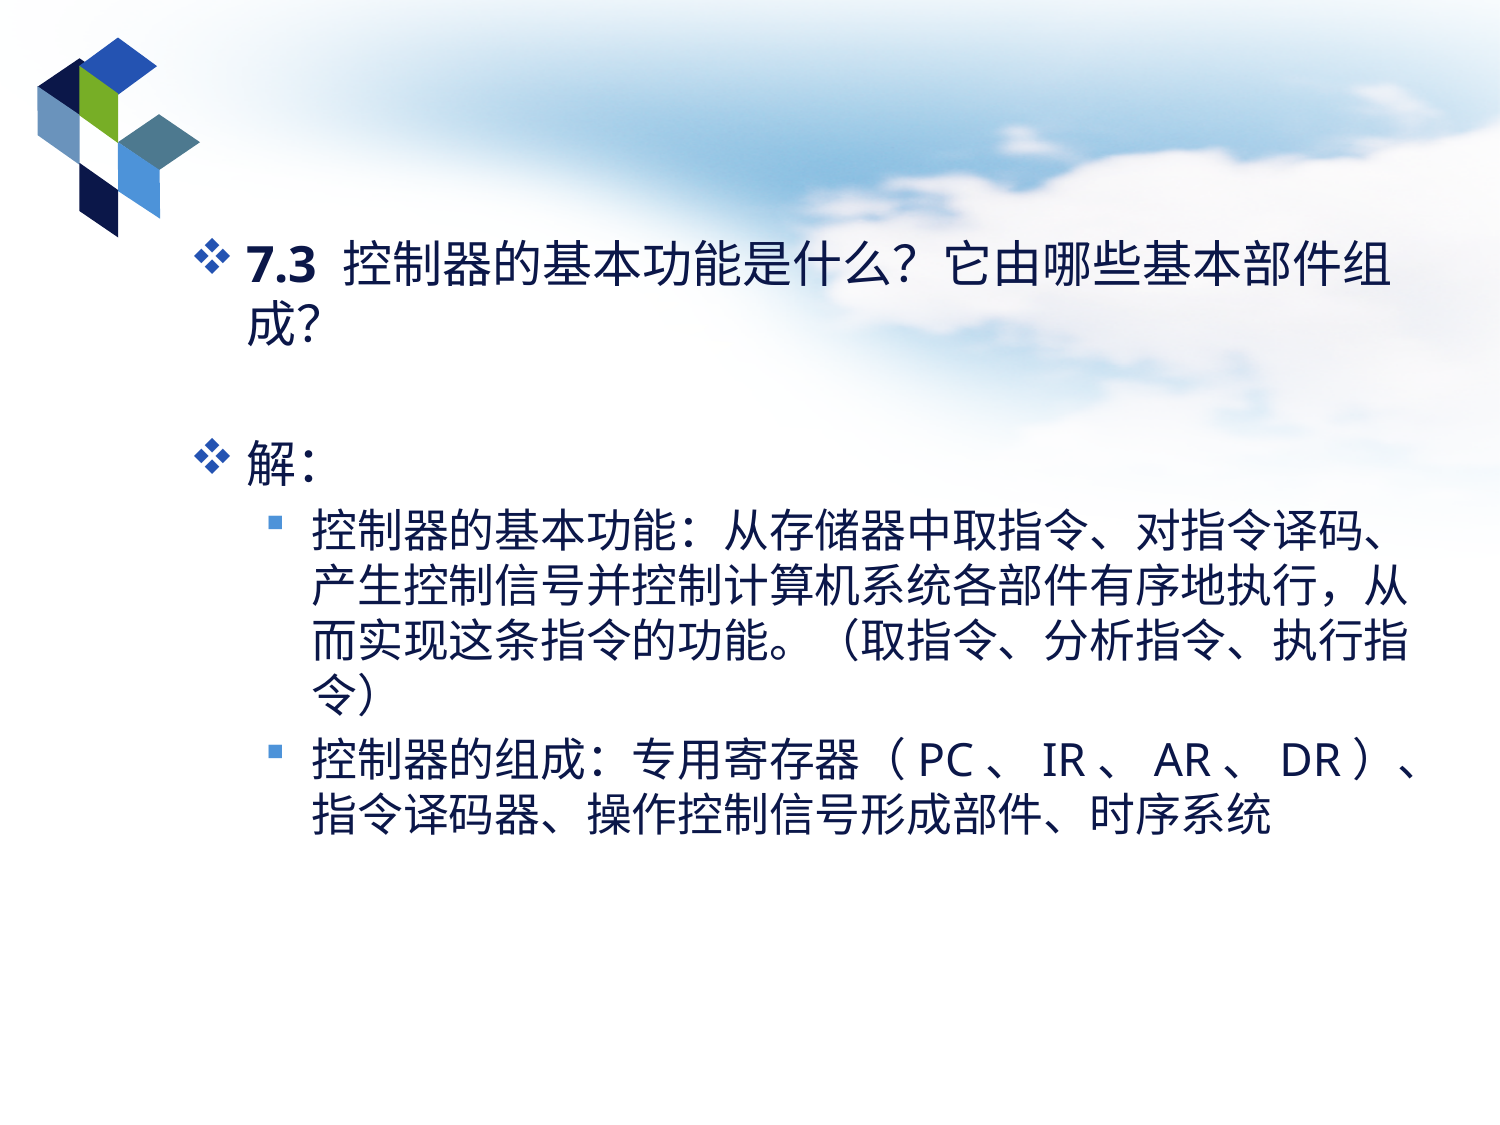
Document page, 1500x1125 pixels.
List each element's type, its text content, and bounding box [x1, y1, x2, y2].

list 7.3 控制器的基本功能是什么？它由哪些基本部件组成？ 解： 控制器的基本功能：从存储器中取指令、对指令译码、产生控制信号并控制计算机系统各部件有序地执行，从而实现这条指令的功能。（取指令、分析指令、执行指令） 控制器的组成：专用寄存器（PC、IR、AR、DR）、指令译码器、操作控制信号形成部件、时序系统 [174, 224, 1463, 1022]
picture [0, 0, 1500, 588]
